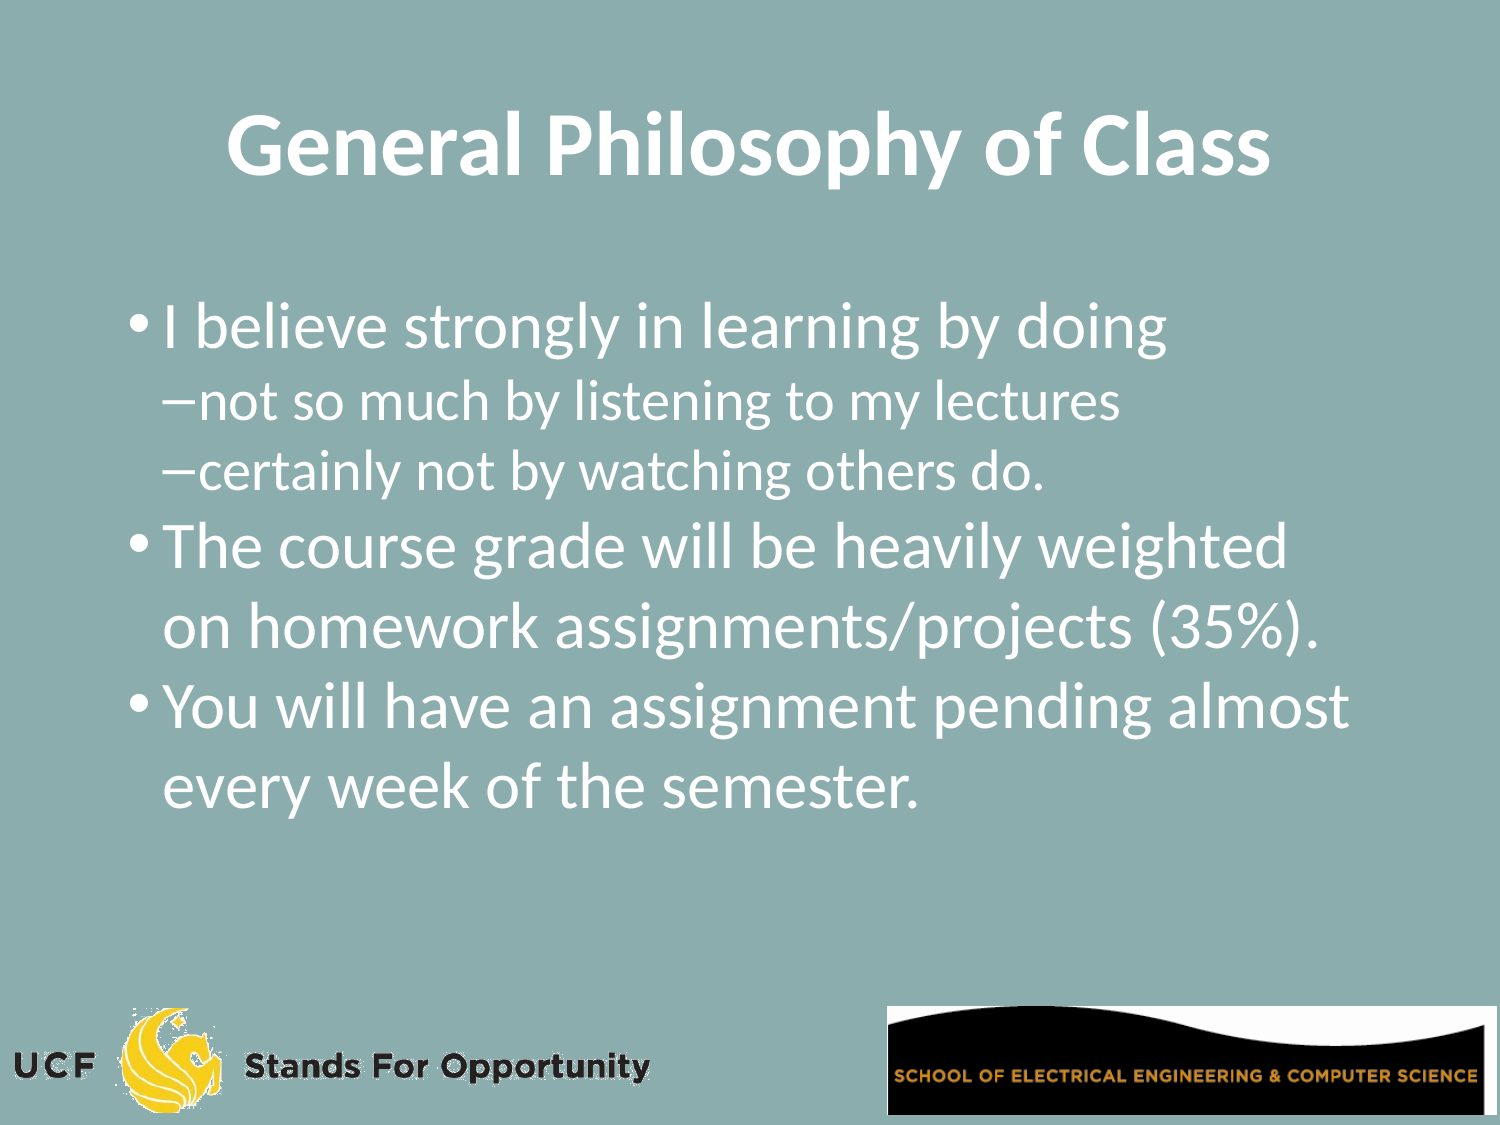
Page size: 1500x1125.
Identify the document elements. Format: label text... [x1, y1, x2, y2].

picture [15, 1008, 650, 1113]
text_box General Philosophy of Class [74, 45, 1425, 233]
picture [887, 1006, 1497, 1115]
text_box I believe strongly in learning by doing not so much by listening to my lectures certainly not by watching others do. The course grade will be heavily weighted on homework assignments/projects (35%). You will have an assignment pending almost every week of the semester. [112, 274, 1388, 950]
